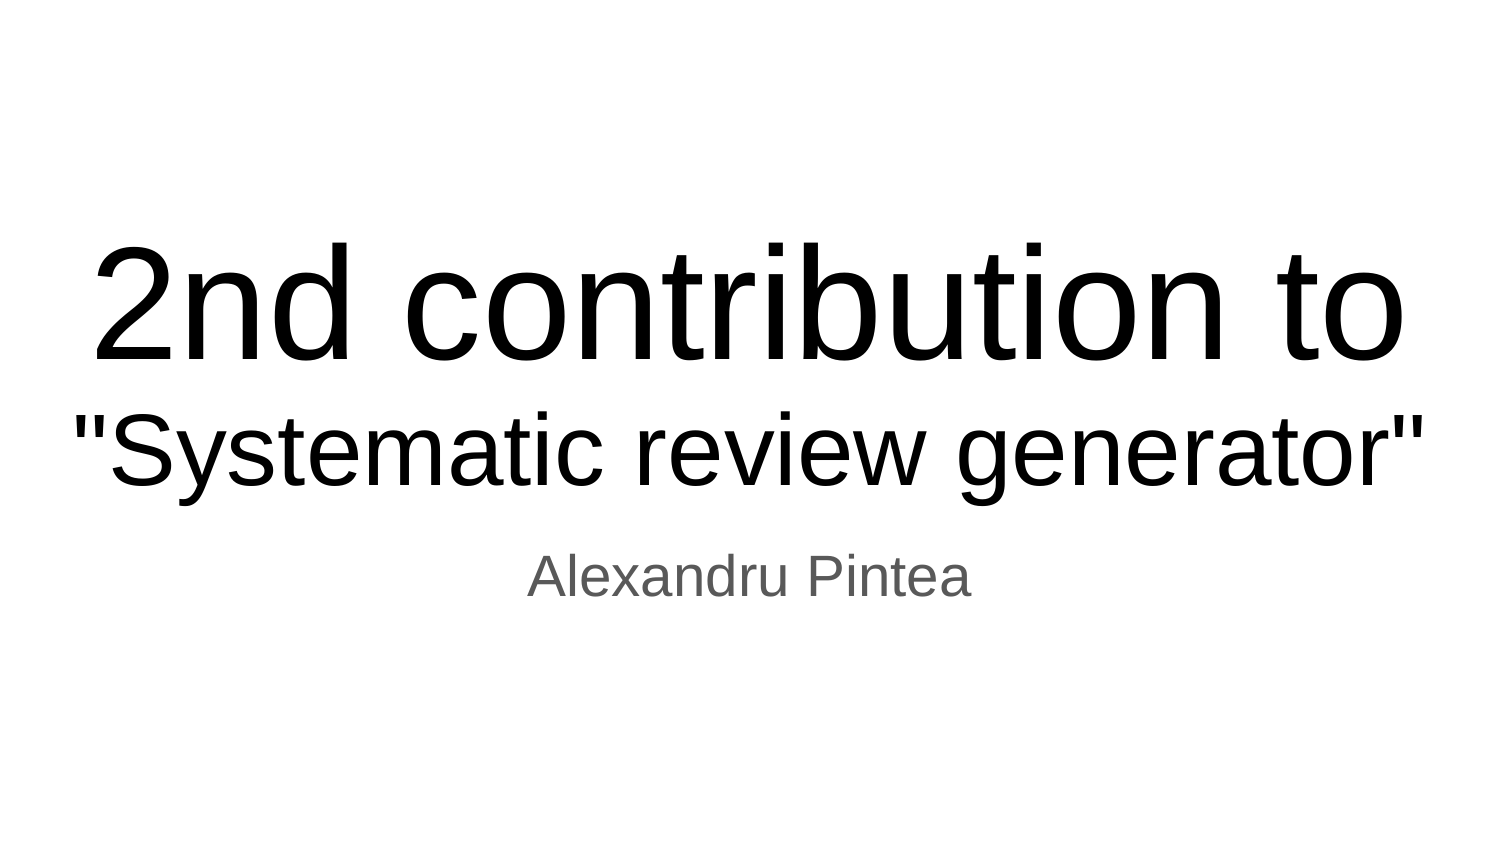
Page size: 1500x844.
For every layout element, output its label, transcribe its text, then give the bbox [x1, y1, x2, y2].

title 2nd contribution to "Systematic review generator" [51, 185, 1449, 523]
subtitle Alexandru Pintea [51, 528, 1449, 659]
